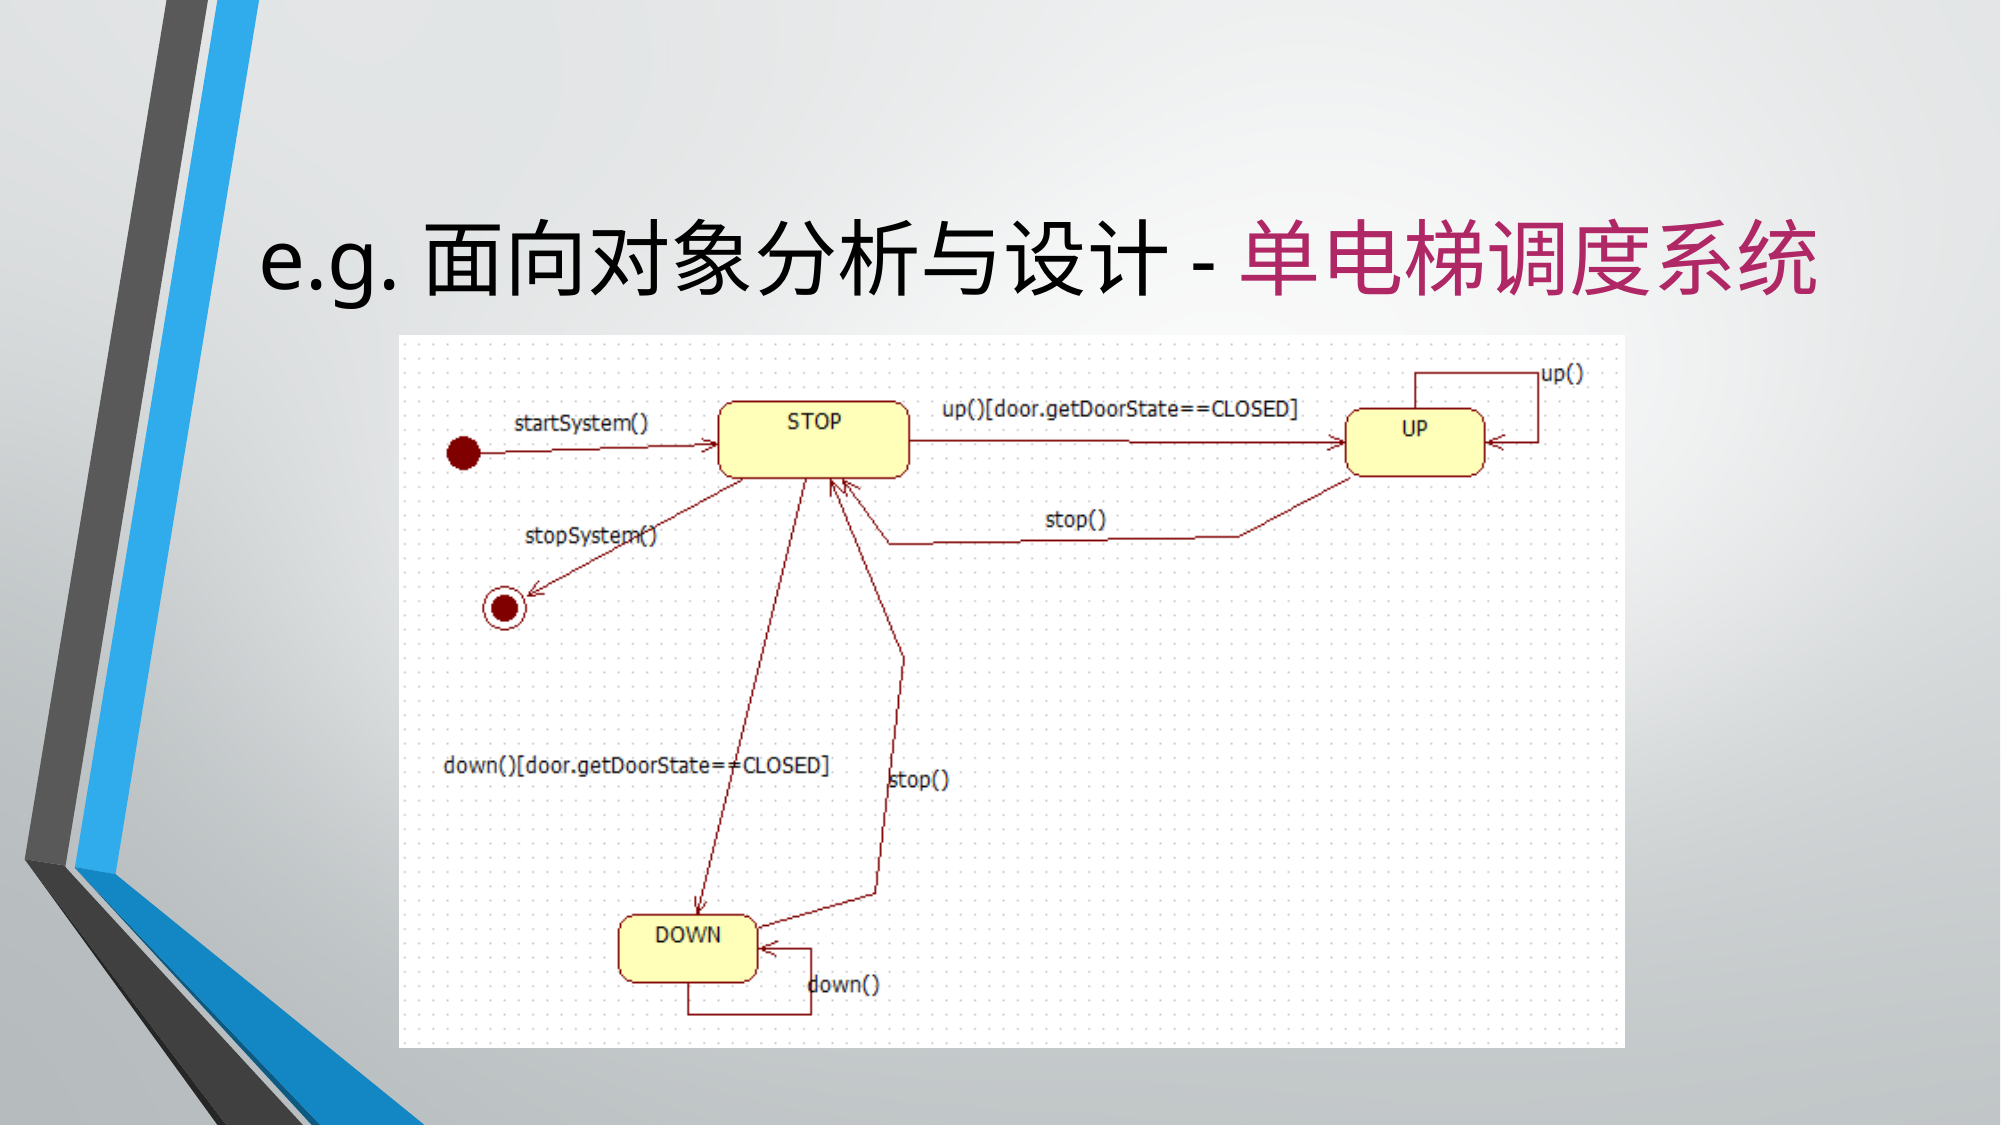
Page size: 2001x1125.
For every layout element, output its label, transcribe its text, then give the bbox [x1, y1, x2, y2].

title e.g.面向对象分析与设计-单电梯调度系统 [243, 112, 1887, 400]
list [399, 335, 1626, 1049]
